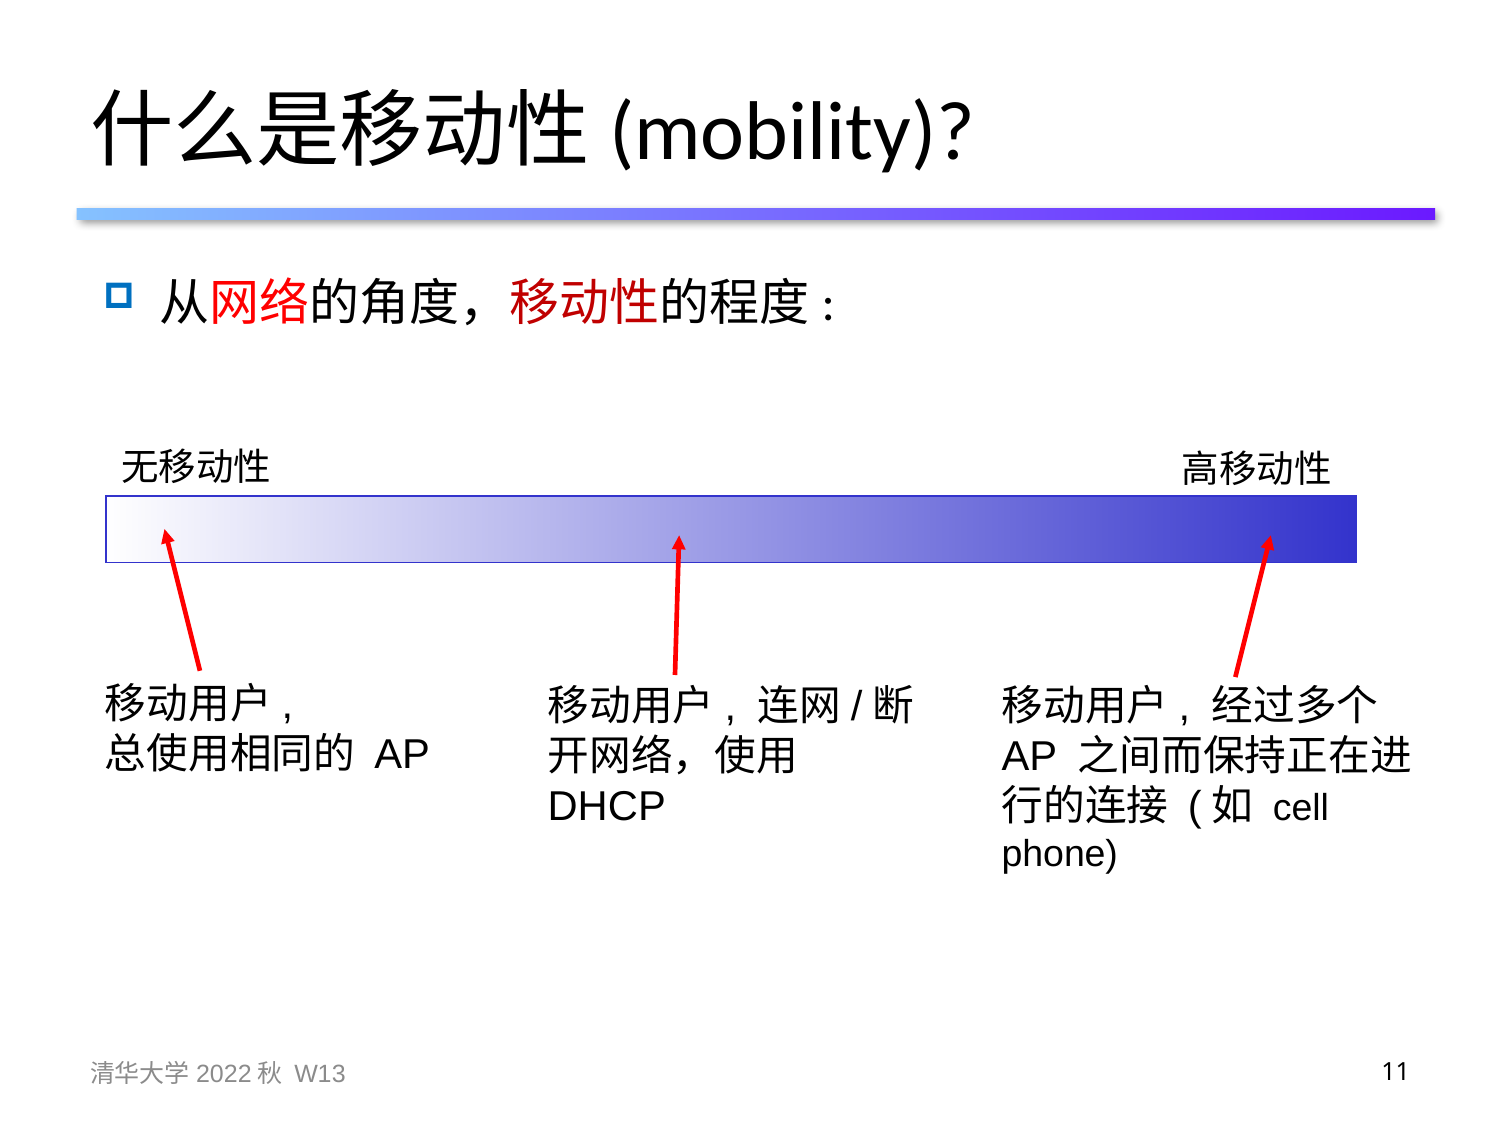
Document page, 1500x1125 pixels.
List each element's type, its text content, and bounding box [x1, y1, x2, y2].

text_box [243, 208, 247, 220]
slide_number 11 [1074, 1042, 1425, 1103]
slide_number 清华大学2022秋 W13 [75, 1042, 425, 1103]
list 从网络的角度，移动性的程度: [88, 262, 1434, 357]
title 什么是移动性(mobility)? [75, 45, 1425, 208]
text_box 移动用户, 连网/断开网络，使用DHCP [532, 671, 932, 837]
text_box 移动用户, 经过多个AP 之间而保持正在进行的连接 (如 cell phone) [986, 671, 1429, 882]
text_box 移动用户, 总使用相同的 AP [90, 669, 445, 785]
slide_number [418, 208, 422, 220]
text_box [105, 435, 1357, 563]
